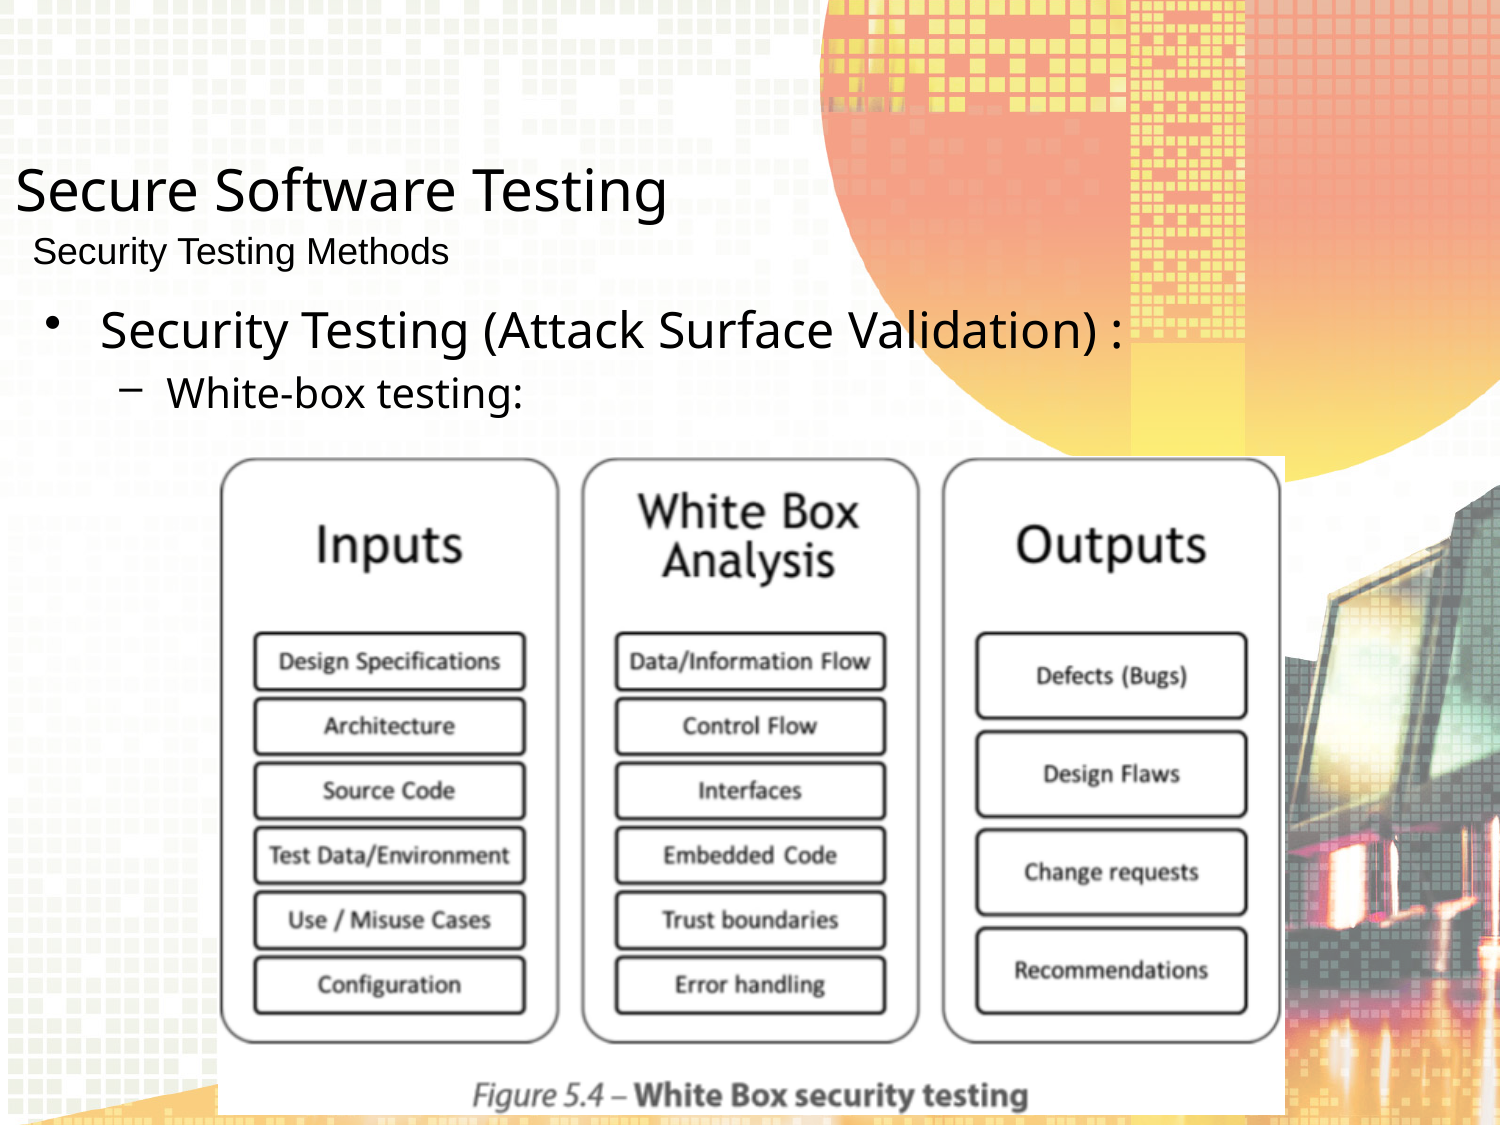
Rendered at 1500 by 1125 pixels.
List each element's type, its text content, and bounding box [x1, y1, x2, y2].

text_box Security Testing Methods [17, 219, 951, 280]
text_box Secure Software Testing [0, 113, 1038, 264]
list Security Testing (Attack Surface Validation) : White-box testing: [29, 290, 1500, 1125]
picture [218, 455, 1285, 1115]
